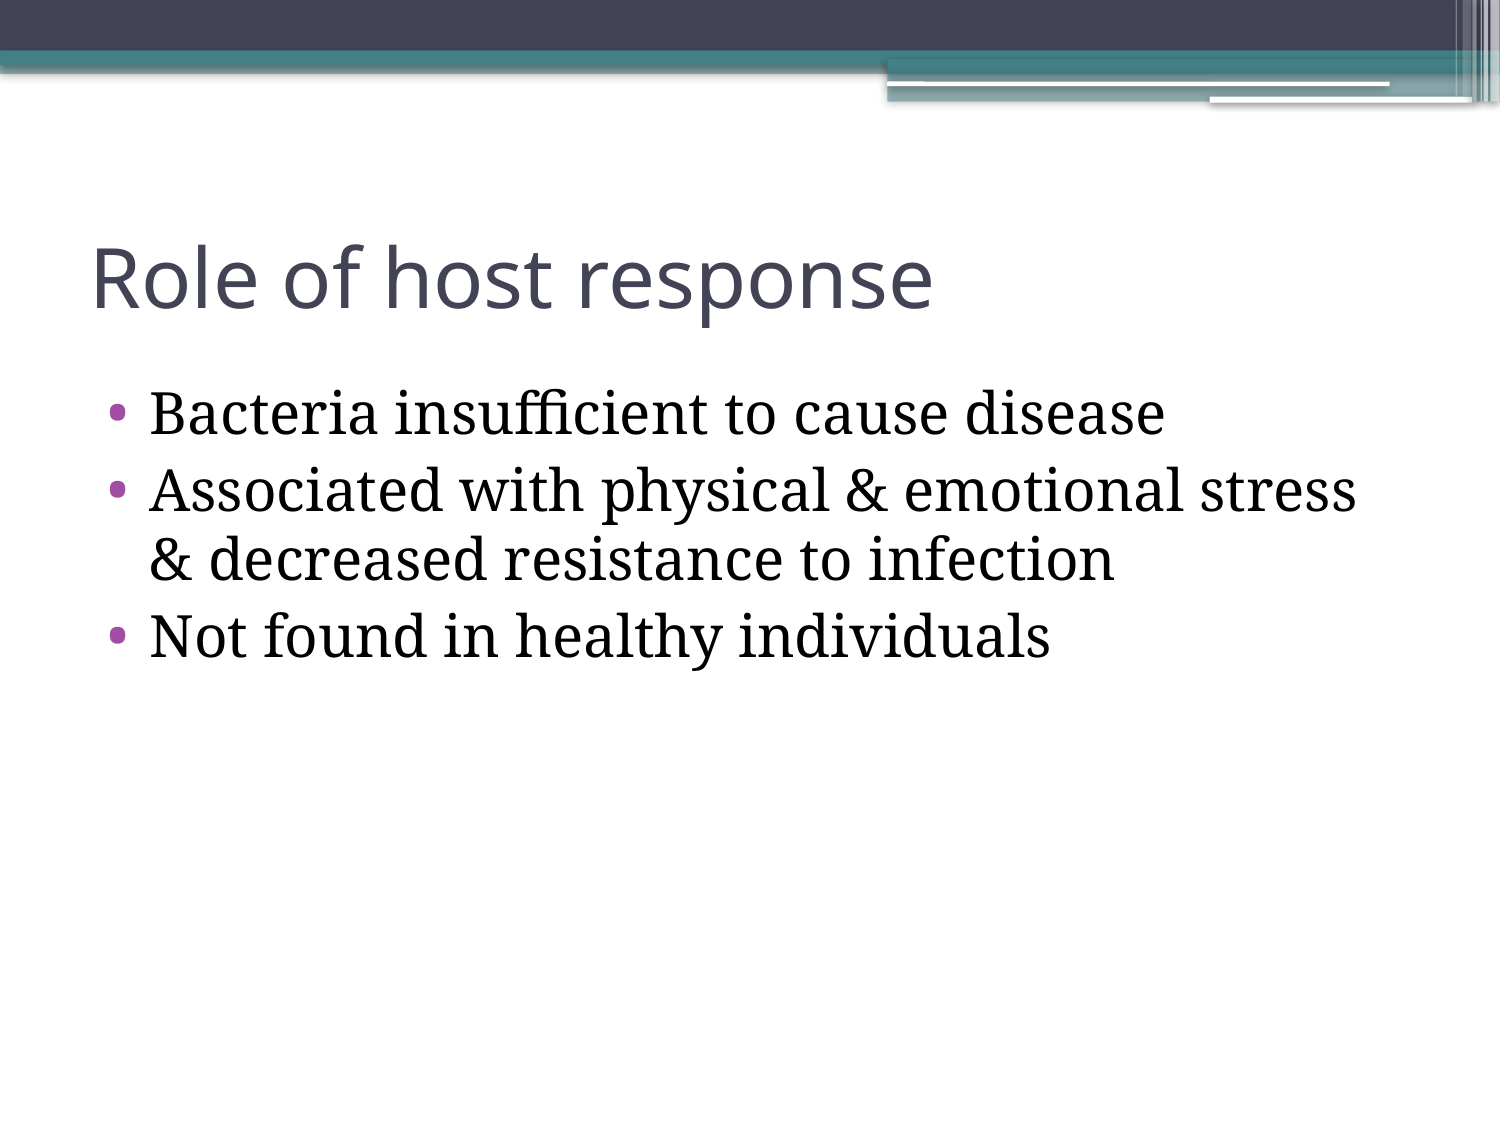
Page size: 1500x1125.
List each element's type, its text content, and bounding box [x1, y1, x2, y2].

list Bacteria insufficient to cause disease Associated with physical & emotional stress & decreased resistance to infection Not found in healthy individuals [75, 368, 1425, 1079]
title Role of host response [75, 187, 1425, 363]
